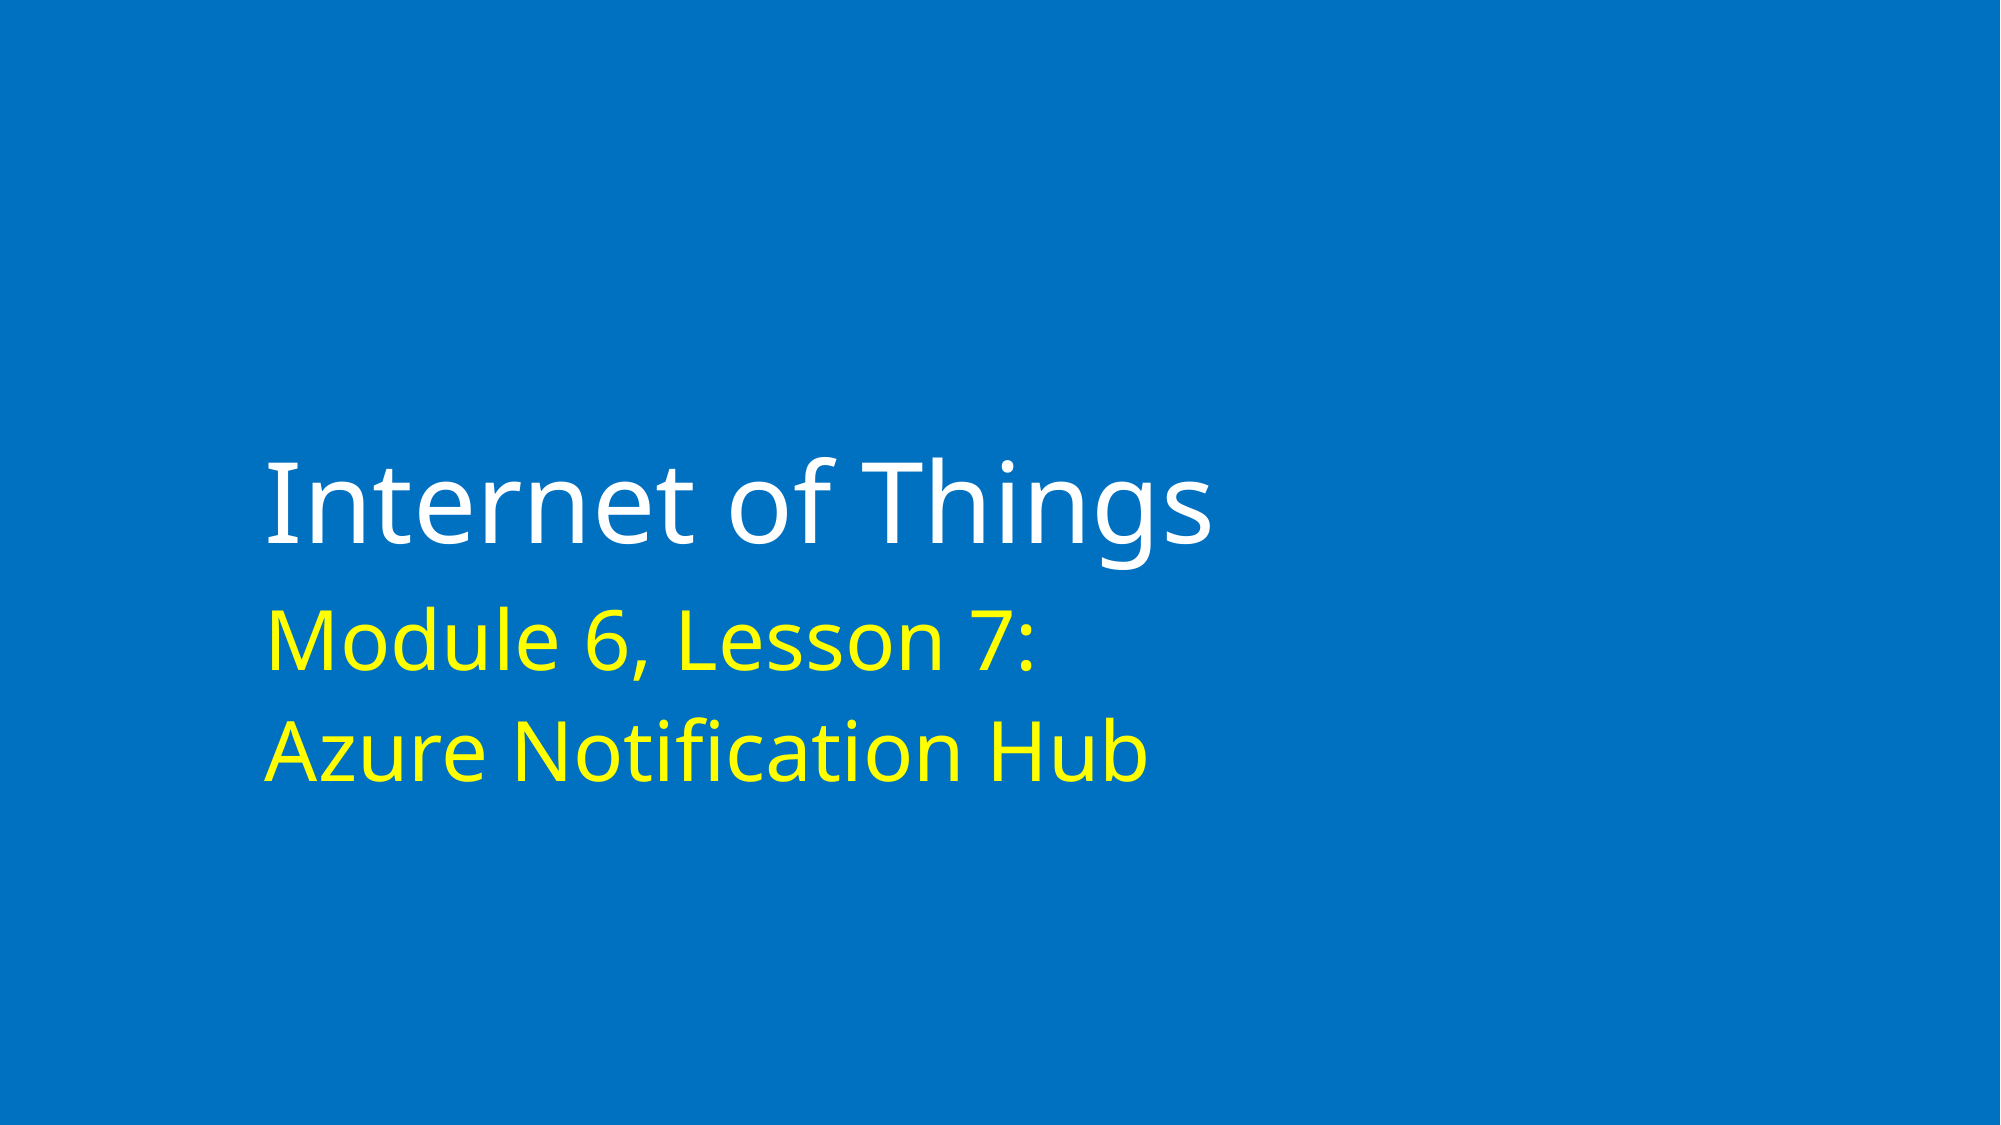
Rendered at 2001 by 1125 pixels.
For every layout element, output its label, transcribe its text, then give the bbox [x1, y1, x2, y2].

title Internet of Things [249, 184, 1750, 576]
subtitle Module 6, Lesson 7: Azure Notification Hub [249, 590, 1750, 863]
